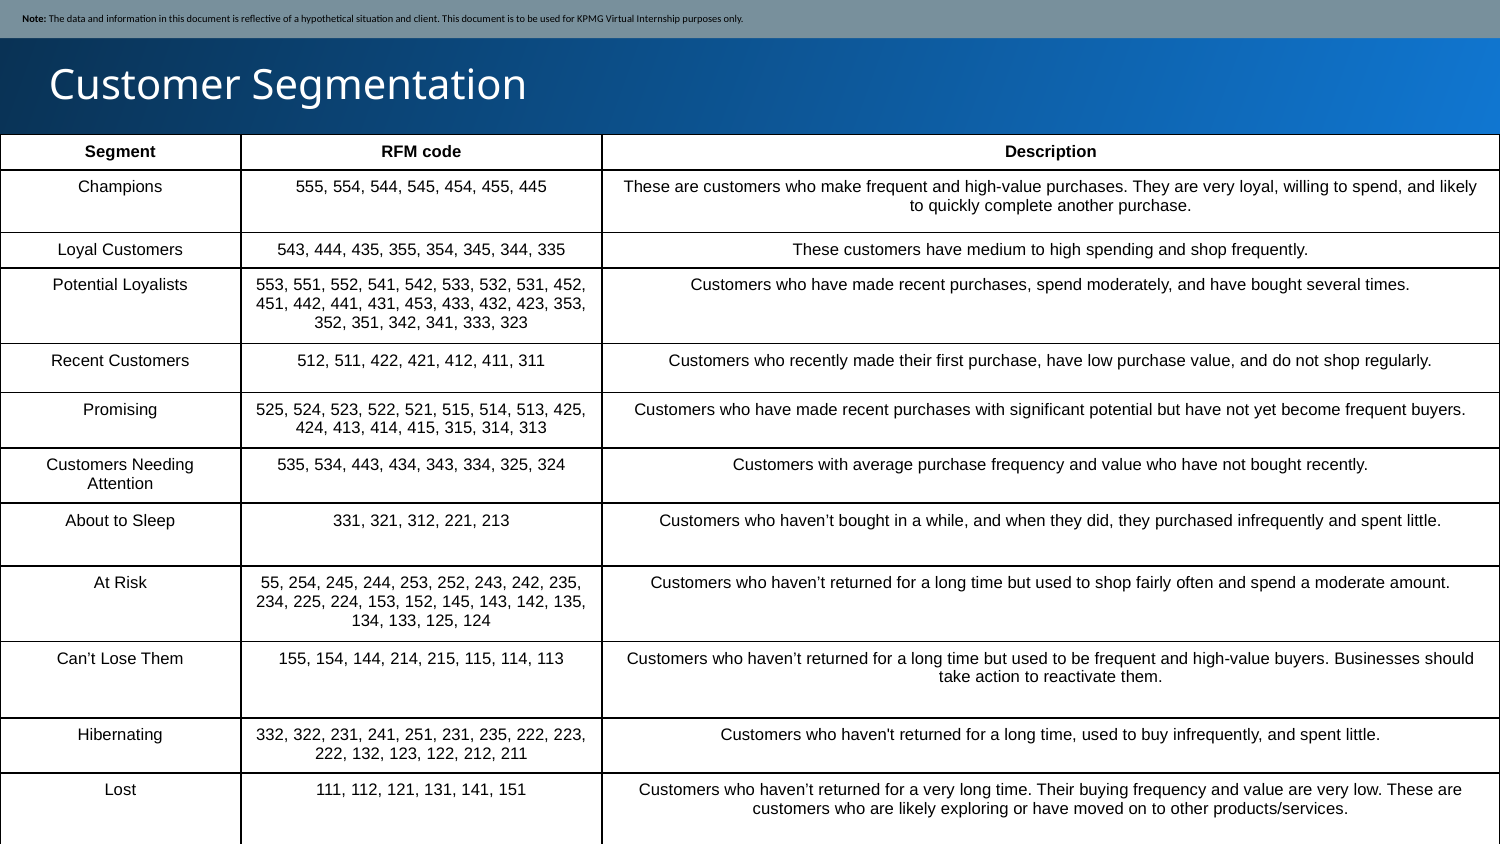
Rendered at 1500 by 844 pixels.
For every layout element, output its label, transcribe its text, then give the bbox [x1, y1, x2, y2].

table_cell 155, 154, 144, 214, 215, 115, 114, 113 [242, 642, 601, 717]
table_cell About to Sleep [1, 504, 240, 565]
table_cell Loyal Customers [1, 233, 240, 267]
table_cell 555, 554, 544, 545, 454, 455, 445 [242, 171, 601, 232]
table_cell Potential Loyalists [1, 269, 240, 343]
table_cell 331, 321, 312, 221, 213 [242, 504, 601, 565]
table_cell 553, 551, 552, 541, 542, 533, 532, 531, 452, 451, 442, 441, 431, 453, 433, 432, 423, 353, 352, 351, 342, 341, 333, 323 [242, 269, 601, 343]
table_cell Customers who haven’t returned for a long time but used to be frequent and high-value buyers. Businesses should take action to reactivate them. [603, 642, 1499, 717]
table_cell Hibernating [1, 719, 240, 772]
table_cell 332, 322, 231, 241, 251, 231, 235, 222, 223, 222, 132, 123, 122, 212, 211 [242, 719, 601, 772]
table_cell Recent Customers [1, 344, 240, 392]
text_box Customer Segmentation [33, 43, 1439, 124]
table_cell Customers who have made recent purchases with significant potential but have not yet become frequent buyers. [603, 393, 1499, 447]
table_cell These are customers who make frequent and high-value purchases. They are very loyal, willing to spend, and likely to quickly complete another purchase. [603, 171, 1499, 232]
table_cell Customers who haven’t bought in a while, and when they did, they purchased infrequently and spent little. [603, 504, 1499, 565]
table_header Segment [1, 135, 240, 169]
table_cell Promising [1, 393, 240, 447]
table_cell Customers who haven’t returned for a long time but used to shop fairly often and spend a moderate amount. [603, 567, 1499, 641]
table_cell 525, 524, 523, 522, 521, 515, 514, 513, 425, 424, 413, 414, 415, 315, 314, 313 [242, 393, 601, 447]
table_cell Customers who haven't returned for a long time, used to buy infrequently, and spent little. [603, 719, 1499, 772]
table_cell Can’t Lose Them [1, 642, 240, 717]
table_cell 512, 511, 422, 421, 412, 411, 311 [242, 344, 601, 392]
table_cell 543, 444, 435, 355, 354, 345, 344, 335 [242, 233, 601, 267]
table_cell Lost [1, 774, 240, 844]
table_header Description [603, 135, 1499, 169]
table_header RFM code [242, 135, 601, 169]
text_box Note: The data and information in this document is reflective of a hypothetical situation and client. This document is to be used for KPMG Virtual Internship purposes only. [0, 0, 1500, 39]
table_cell Customers with average purchase frequency and value who have not bought recently. [603, 449, 1499, 502]
table_cell These customers have medium to high spending and shop frequently. [603, 233, 1499, 267]
table_cell Customers who haven’t returned for a very long time. Their buying frequency and value are very low. These are customers who are likely exploring or have moved on to other products/services. [603, 774, 1499, 844]
table_cell 111, 112, 121, 131, 141, 151 [242, 774, 601, 844]
table_cell Champions [1, 171, 240, 232]
table_cell Customers who have made recent purchases, spend moderately, and have bought several times. [603, 269, 1499, 343]
table_cell 55, 254, 245, 244, 253, 252, 243, 242, 235, 234, 225, 224, 153, 152, 145, 143, 142, 135, 134, 133, 125, 124 [242, 567, 601, 641]
table_cell At Risk [1, 567, 240, 641]
table_cell Customers Needing Attention [1, 449, 240, 502]
table_cell 535, 534, 443, 434, 343, 334, 325, 324 [242, 449, 601, 502]
table_cell Customers who recently made their first purchase, have low purchase value, and do not shop regularly. [603, 344, 1499, 392]
text_box [0, 39, 1500, 134]
